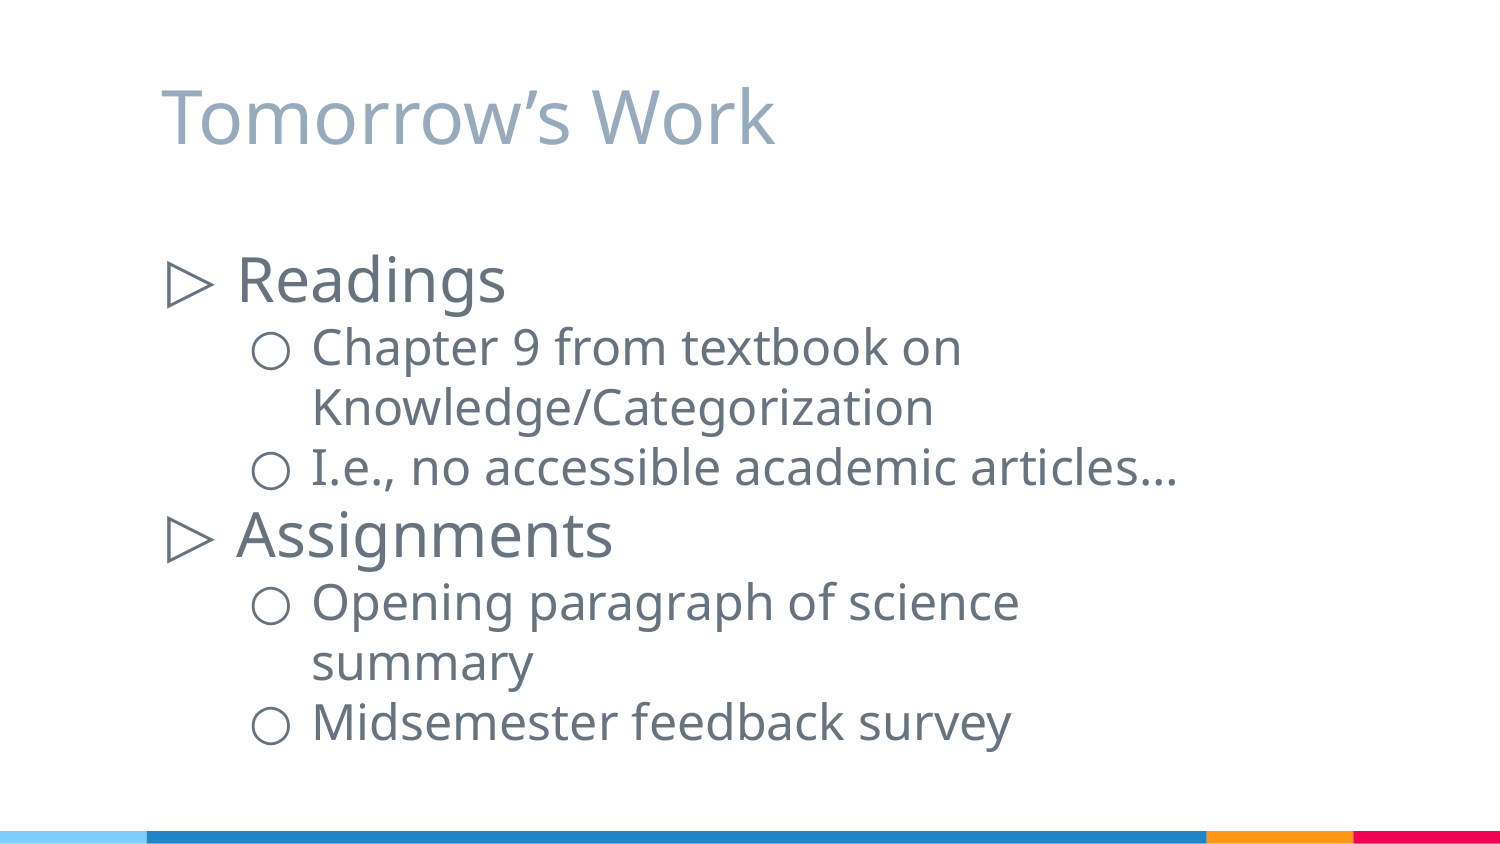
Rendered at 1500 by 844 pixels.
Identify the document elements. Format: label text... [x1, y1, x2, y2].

list Readings Chapter 9 from textbook on Knowledge/Categorization I.e., no accessible academic articles… Assignments Opening paragraph of science summary Midsemester feedback survey [146, 225, 1207, 809]
title Tomorrow’s Work [146, 33, 1207, 175]
